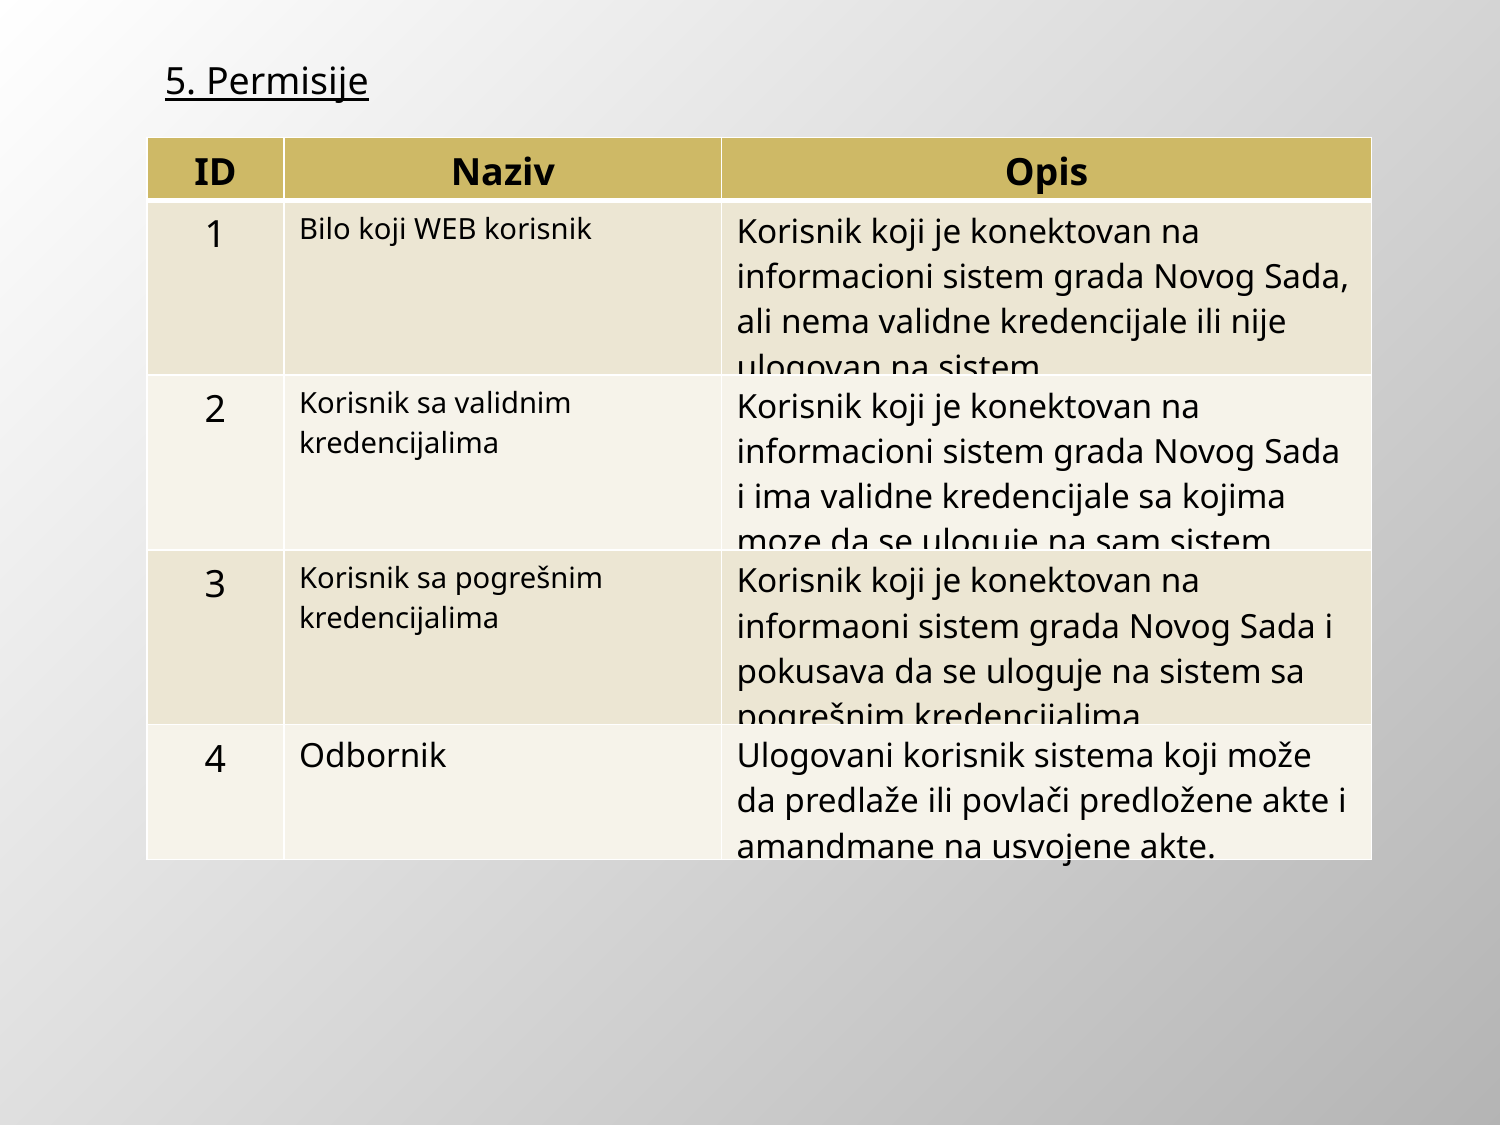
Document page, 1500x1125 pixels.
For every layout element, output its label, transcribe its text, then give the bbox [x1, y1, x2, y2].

table_cell Korisnik sa validnim kredencijalima [285, 376, 721, 549]
table_cell Korisnik sa pogrešnim kredencijalima [285, 551, 721, 724]
table_cell Ulogovani korisnik sistema koji može da predlaže ili povlači predložene akte i amandmane na usvojene akte. [722, 725, 1371, 859]
table_cell 2 [148, 376, 283, 549]
table_header Naziv [285, 138, 721, 198]
table_header Opis [722, 138, 1371, 198]
table_cell Korisnik koji je konektovan na informacioni sistem grada Novog Sada i ima validne kredencijale sa kojima moze da se uloguje na sam sistem. [722, 376, 1371, 549]
table_cell Korisnik koji je konektovan na informaoni sistem grada Novog Sada i pokusava da se uloguje na sistem sa pogrešnim kredencijalima. [722, 551, 1371, 724]
table_header ID [148, 138, 283, 198]
table_cell 3 [148, 551, 283, 724]
table_cell Bilo koji WEB korisnik [285, 203, 721, 374]
table_cell 1 [148, 203, 283, 374]
table_cell Odbornik [285, 725, 721, 859]
table_cell Korisnik koji je konektovan na informacioni sistem grada Novog Sada, ali nema validne kredencijale ili nije ulogovan na sistem. [722, 203, 1371, 374]
table_cell 4 [148, 725, 283, 859]
text_box 5. Permisije [150, 49, 1400, 110]
